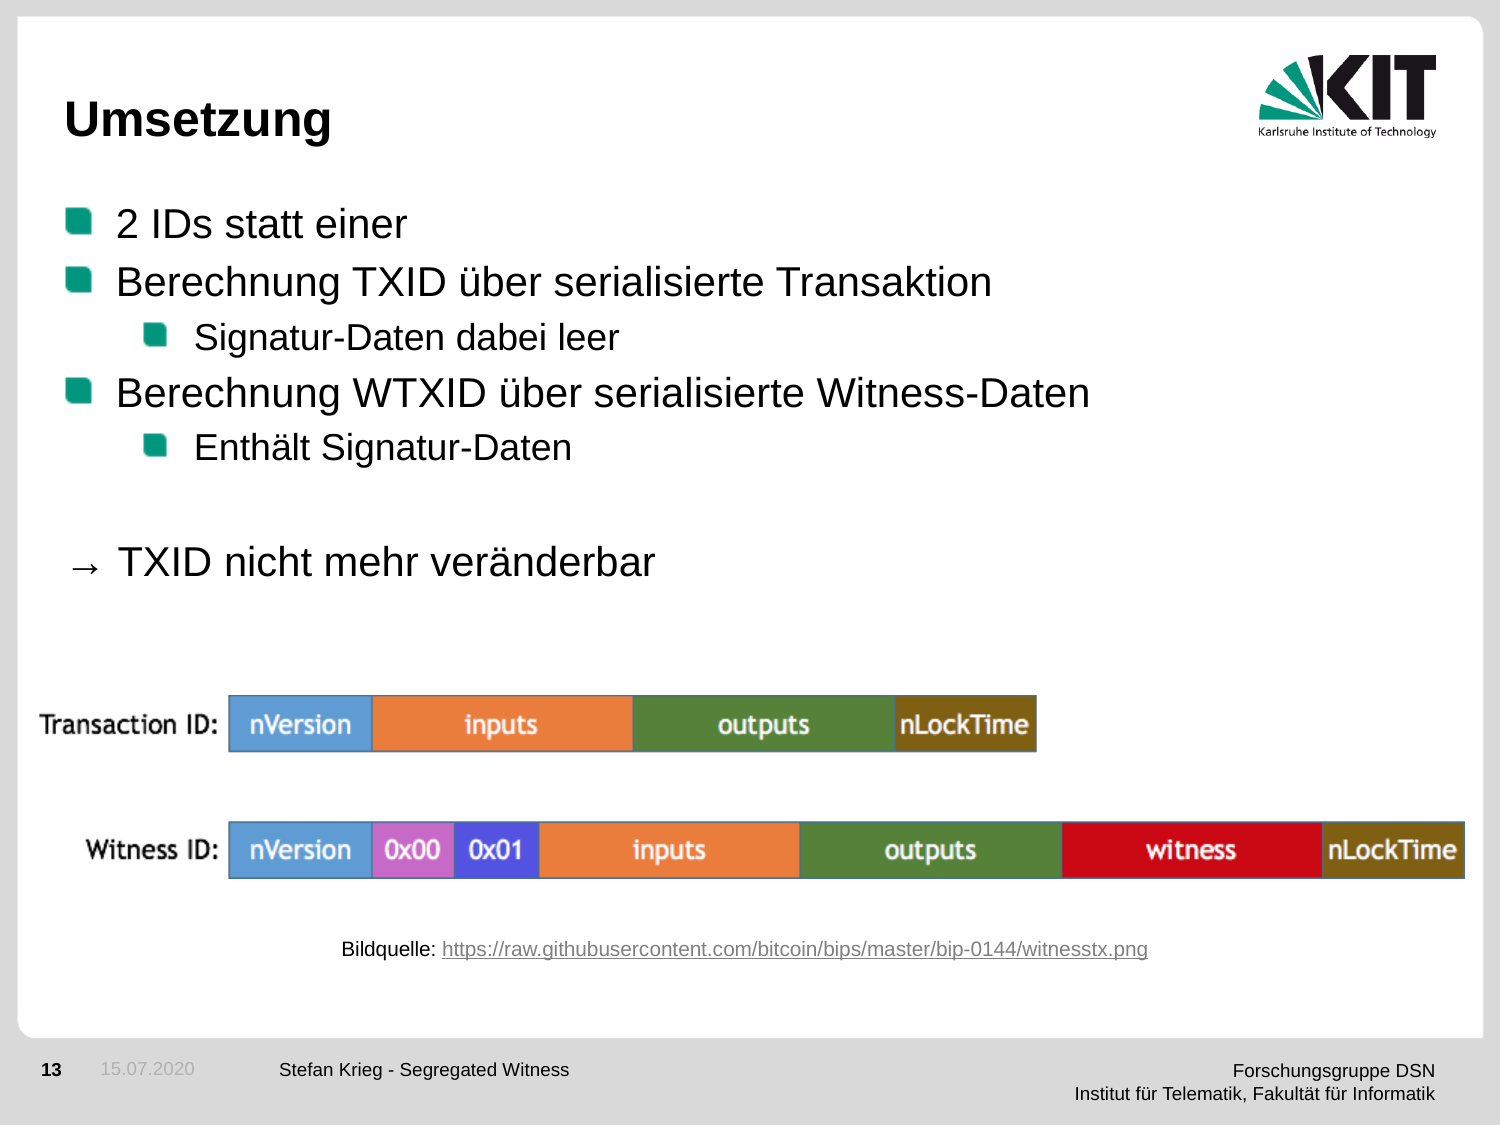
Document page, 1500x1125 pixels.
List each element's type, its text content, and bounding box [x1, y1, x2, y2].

footer Stefan Krieg - Segregated Witness [279, 1057, 976, 1117]
list 2 IDs statt einer Berechnung TXID über serialisierte Transaktion Signatur-Daten dabei leer Berechnung WTXID über serialisierte Witness-Daten Enthält Signatur-Daten → TXID nicht mehr veränderbar [64, 196, 1436, 693]
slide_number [100, 1057, 272, 1117]
title Umsetzung [64, 54, 1198, 147]
text_box Bildquelle: https://raw.githubusercontent.com/bitcoin/bips/master/bip-0144/witnesstx.png [326, 928, 1173, 969]
list 2 IDs statt einer Berechnung TXID über serialisierte Transaktion Signatur-Daten dabei leer Berechnung WTXID über serialisierte Witness-Daten Enthält Signatur-Daten → TXID nicht mehr veränderbar [64, 888, 1436, 1000]
picture [0, 0, 1500, 1125]
